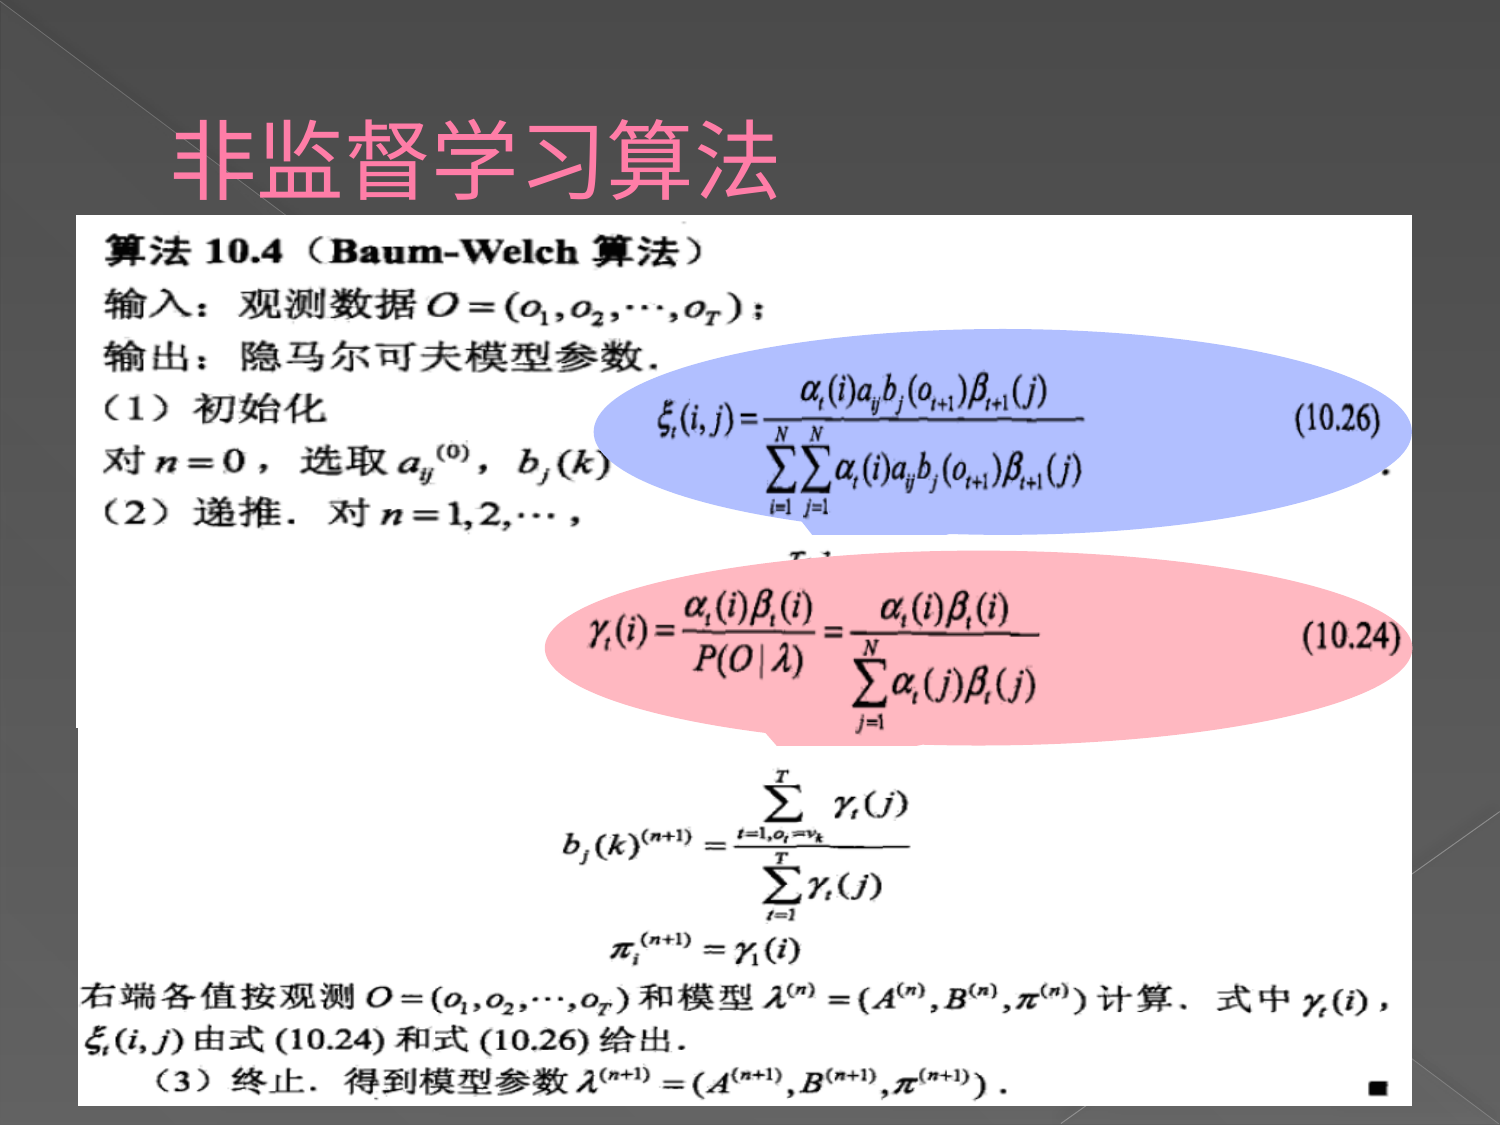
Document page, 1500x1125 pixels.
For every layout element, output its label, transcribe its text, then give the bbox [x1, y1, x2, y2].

picture [76, 215, 1413, 1107]
title 非监督学习算法 [75, 43, 1425, 274]
